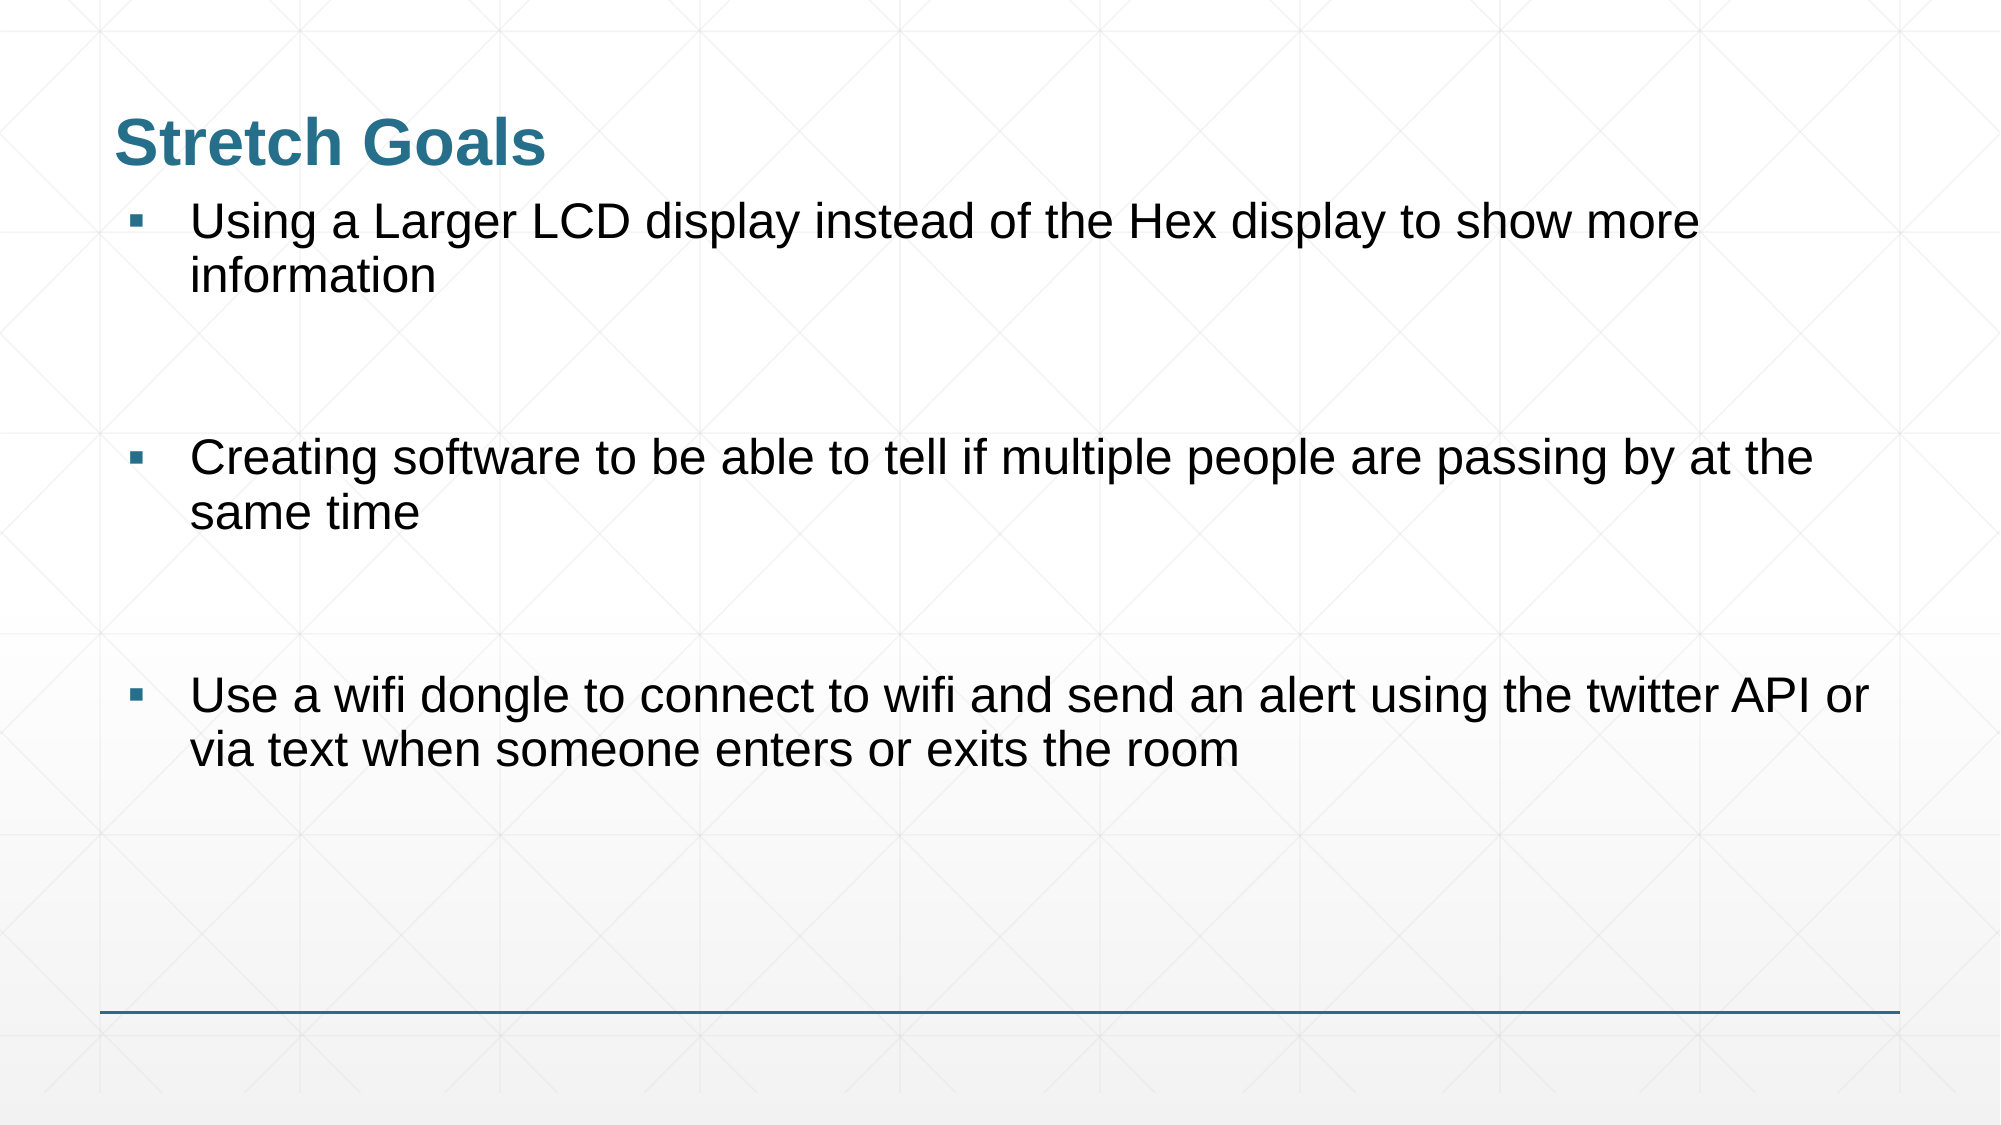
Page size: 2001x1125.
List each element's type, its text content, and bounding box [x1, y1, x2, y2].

list Using a Larger LCD display instead of the Hex display to show more information Creating software to be able to tell if multiple people are passing by at the same time Use a wifi dongle to connect to wifi and send an alert using the twitter API or via text when someone enters or exits the room [99, 187, 1900, 988]
title Stretch Goals [99, 37, 1900, 187]
